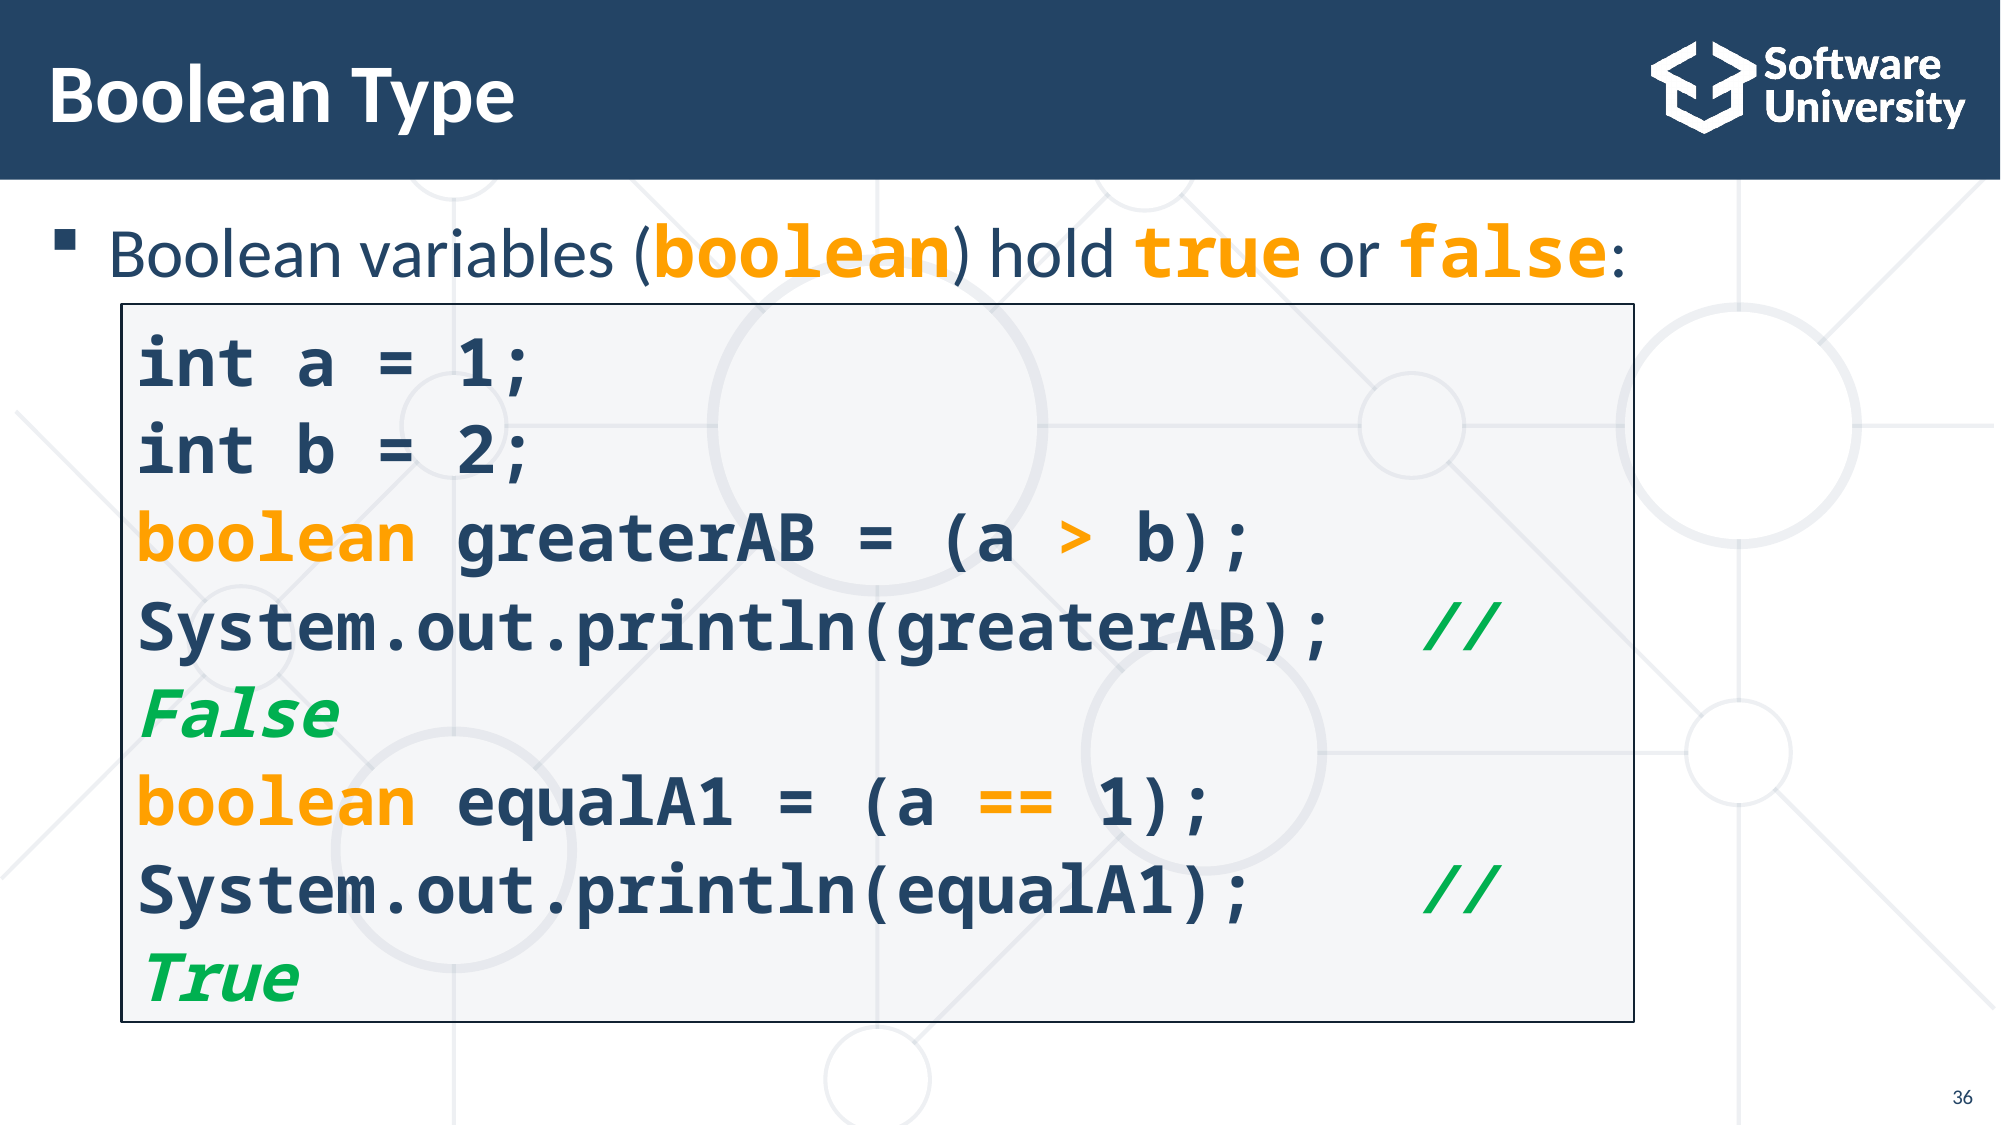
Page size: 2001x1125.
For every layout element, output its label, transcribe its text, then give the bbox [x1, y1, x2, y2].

text_box int a = 1; int b = 2; boolean greaterAB = (a > b); System.out.println(greaterAB); // False boolean equalA1 = (a == 1); System.out.println(equalA1); // True [121, 304, 1634, 1023]
slide_number 36 [1927, 1067, 1989, 1117]
list Boolean variables (boolean) hold true or false: [31, 196, 1970, 1104]
title Boolean Type [31, 16, 1625, 162]
picture [1651, 41, 1966, 134]
